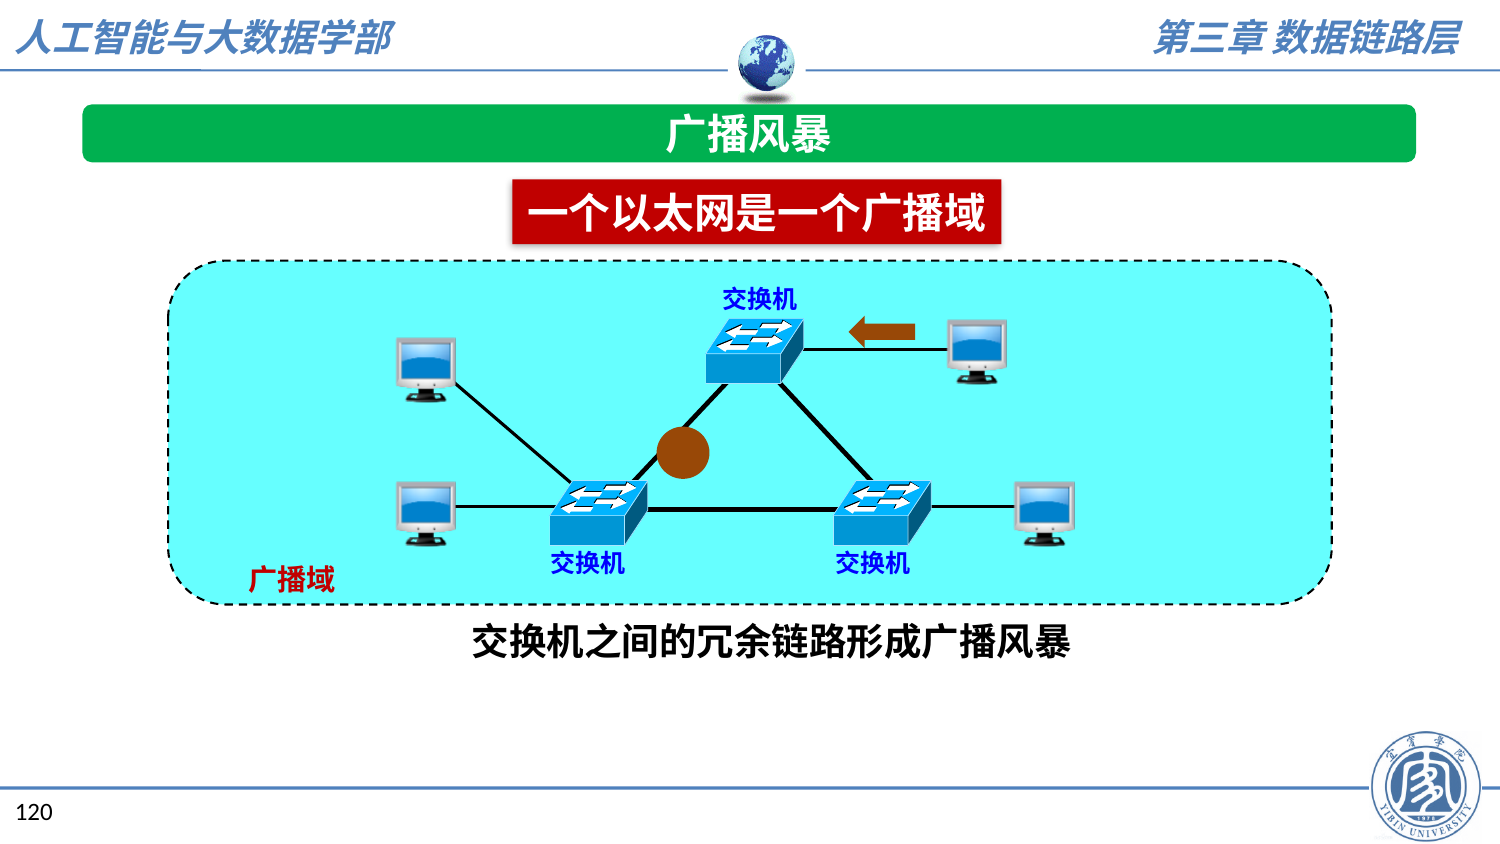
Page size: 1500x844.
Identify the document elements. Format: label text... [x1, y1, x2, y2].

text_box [391, 276, 1079, 586]
text_box 广播域 [233, 553, 352, 604]
text_box [848, 104, 1417, 163]
text_box 交换机之间的冗余链路形成广播风暴 [392, 610, 1152, 671]
picture [736, 33, 796, 100]
text_box [82, 104, 650, 163]
text_box 一个以太网是一个广播域 [512, 179, 1002, 245]
slide_number 120 [0, 787, 350, 833]
text_box 广播风暴 [650, 100, 848, 166]
text_box [168, 260, 1332, 605]
